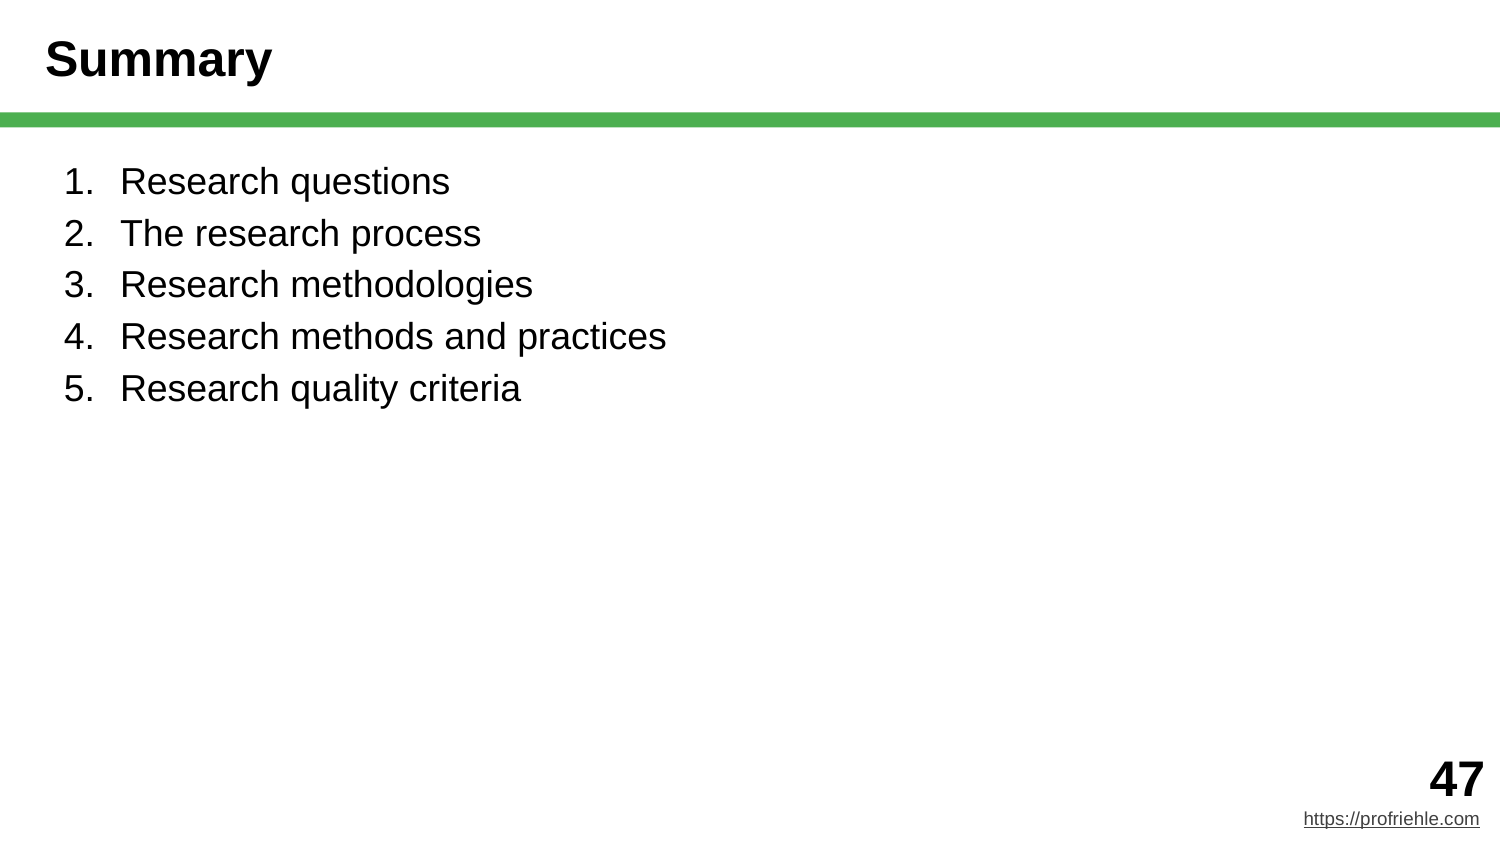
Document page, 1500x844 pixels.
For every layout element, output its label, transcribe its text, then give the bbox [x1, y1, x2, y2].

slide_number ‹#› https://profriehle.com [1200, 724, 1500, 844]
title Summary [0, 0, 1500, 113]
list Research questions The research process Research methodologies Research methods and practices Research quality criteria [45, 150, 1455, 825]
